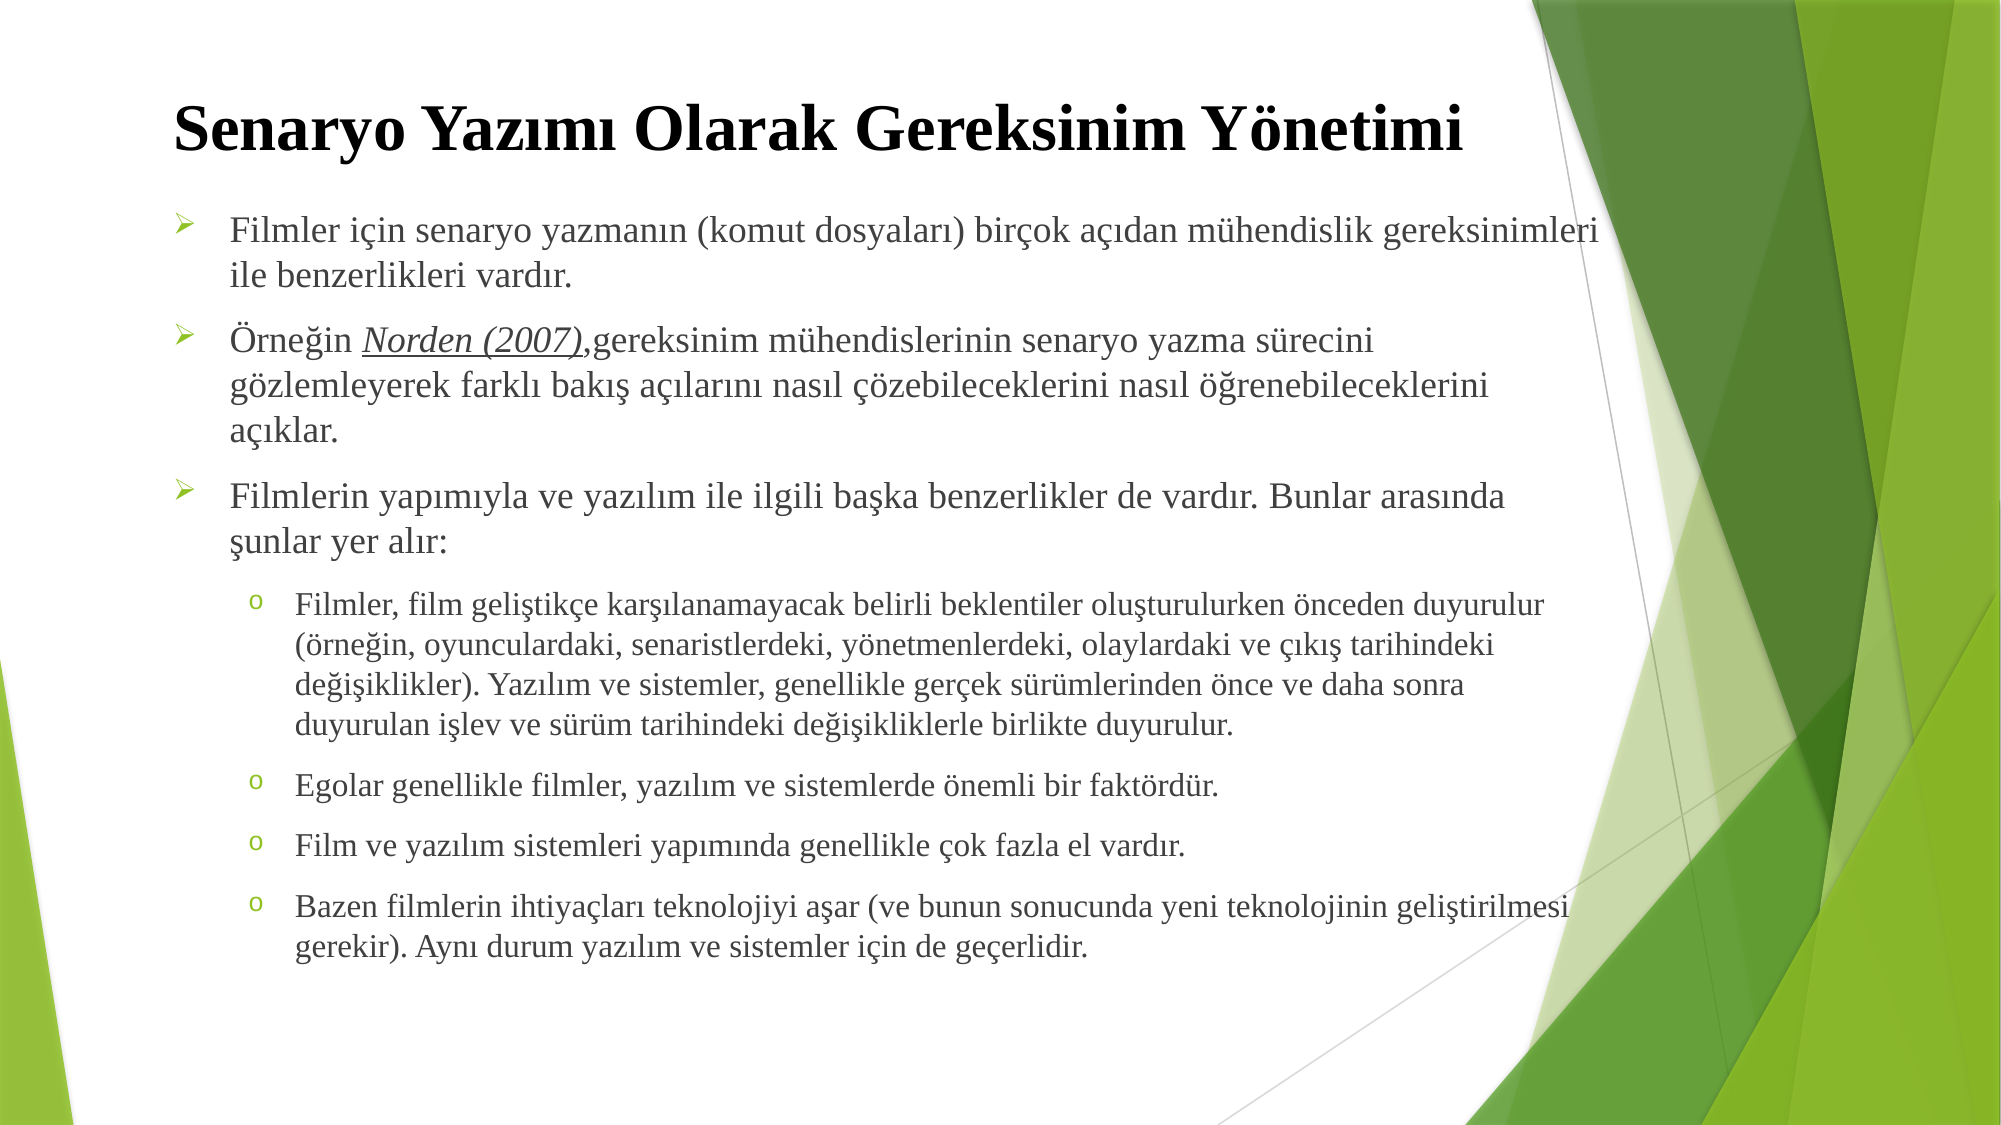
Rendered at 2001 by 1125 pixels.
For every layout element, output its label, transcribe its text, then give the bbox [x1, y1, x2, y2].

list Filmler için senaryo yazmanın (komut dosyaları) birçok açıdan mühendislik gereksinimleri ile benzerlikleri vardır. Örneğin Norden (2007),gereksinim mühendislerinin senaryo yazma sürecini gözlemleyerek farklı bakış açılarını nasıl çözebileceklerini nasıl öğrenebileceklerini açıklar. Filmlerin yapımıyla ve yazılım ile ilgili başka benzerlikler de vardır. Bunlar arasında şunlar yer alır: Filmler, film geliştikçe karşılanamayacak belirli beklentiler oluşturulurken önceden duyurulur (örneğin, oyunculardaki, senaristlerdeki, yönetmenlerdeki, olaylardaki ve çıkış tarihindeki değişiklikler). Yazılım ve sistemler, genellikle gerçek sürümlerinden önce ve daha sonra duyurulan işlev ve sürüm tarihindeki değişikliklerle birlikte duyurulur. Egolar genellikle filmler, yazılım ve sistemlerde önemli bir faktördür. Film ve yazılım sistemleri yapımında genellikle çok fazla el vardır. Bazen filmlerin ihtiyaçları teknolojiyi aşar (ve bunun sonucunda yeni teknolojinin geliştirilmesi gerekir). Aynı durum yazılım ve sistemler için de geçerlidir. [158, 197, 1621, 983]
title Senaryo Yazımı Olarak Gereksinim Yönetimi [158, 76, 1621, 185]
